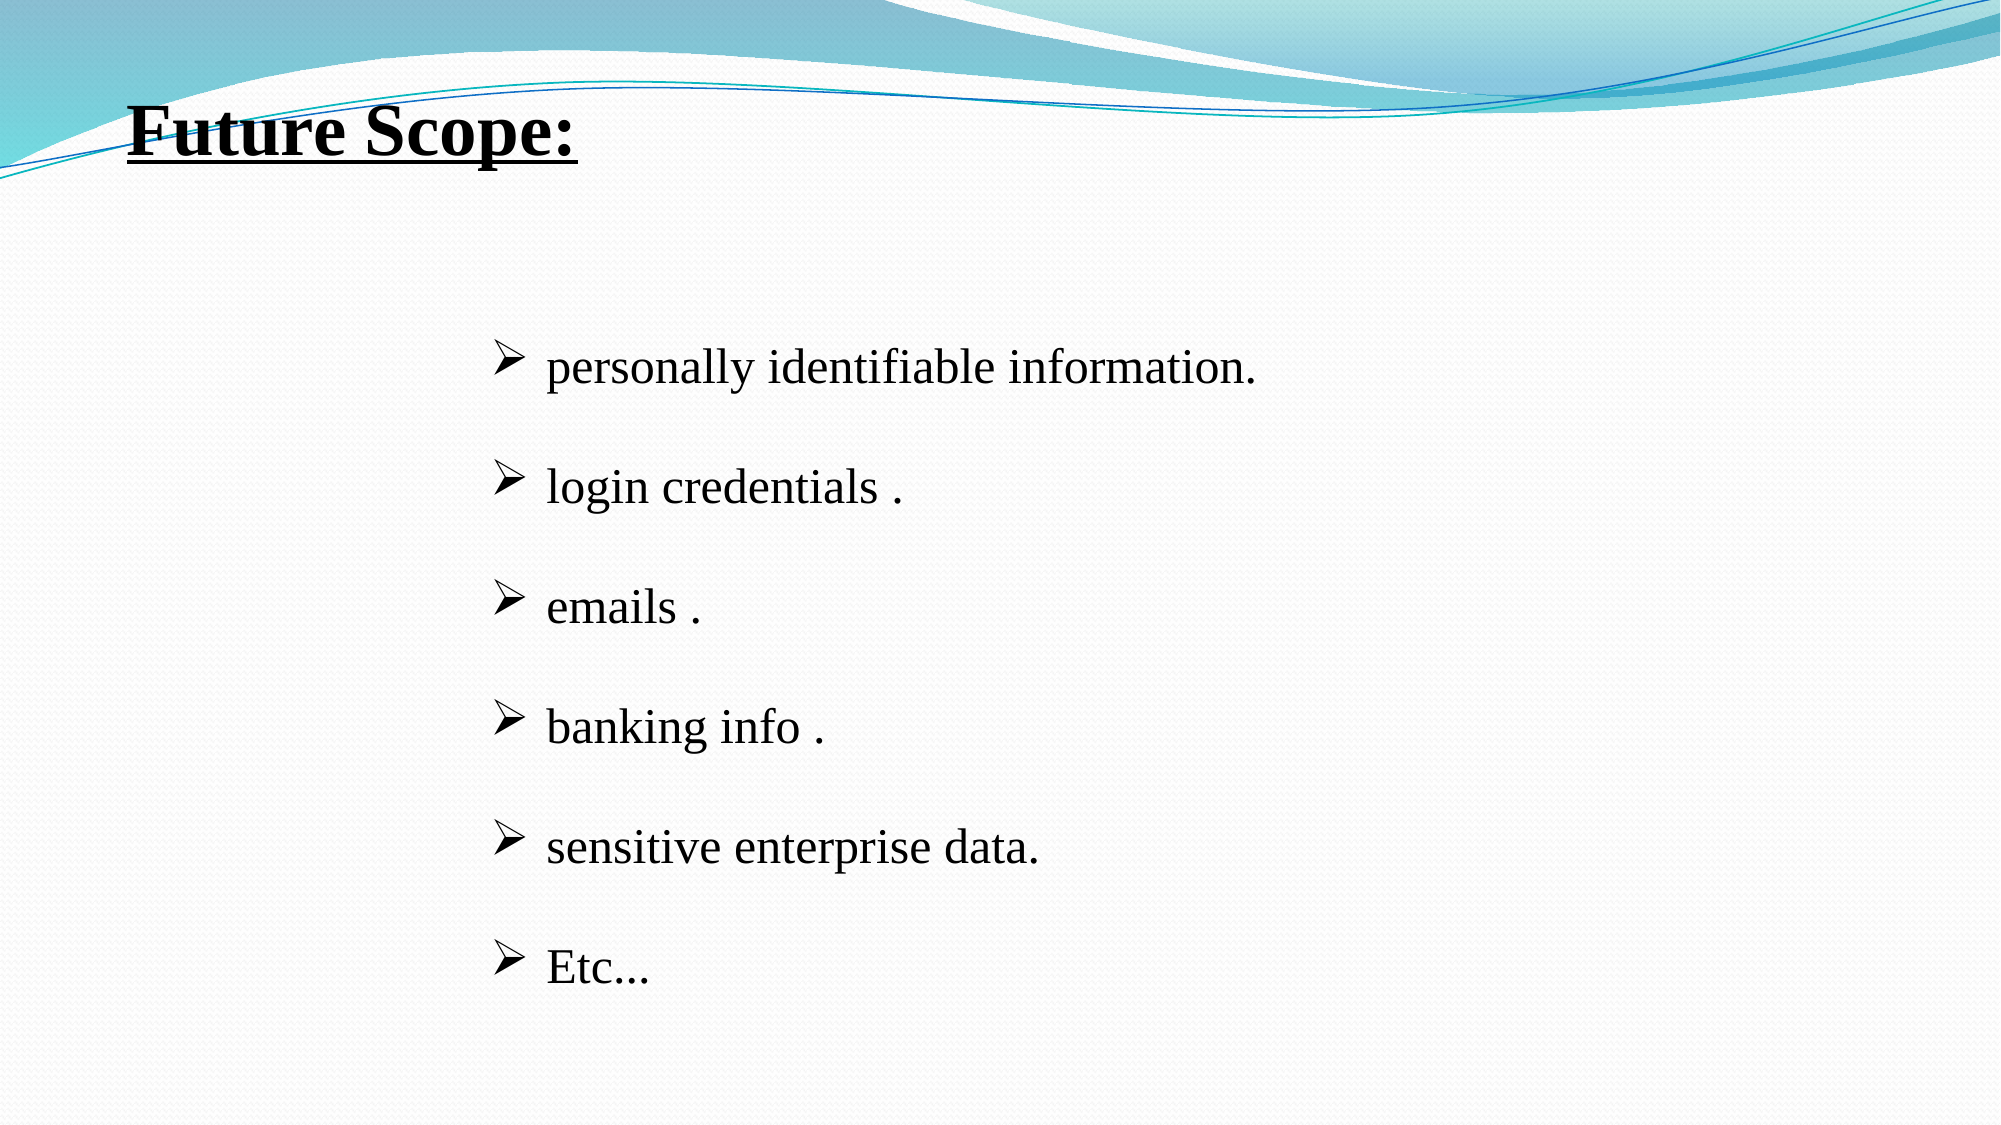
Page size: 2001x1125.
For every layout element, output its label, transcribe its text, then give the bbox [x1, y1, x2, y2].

text_box personally identifiable information. login credentials . emails . banking info . sensitive enterprise data. Etc... [475, 325, 1359, 849]
text_box Future Scope: [112, 72, 779, 178]
